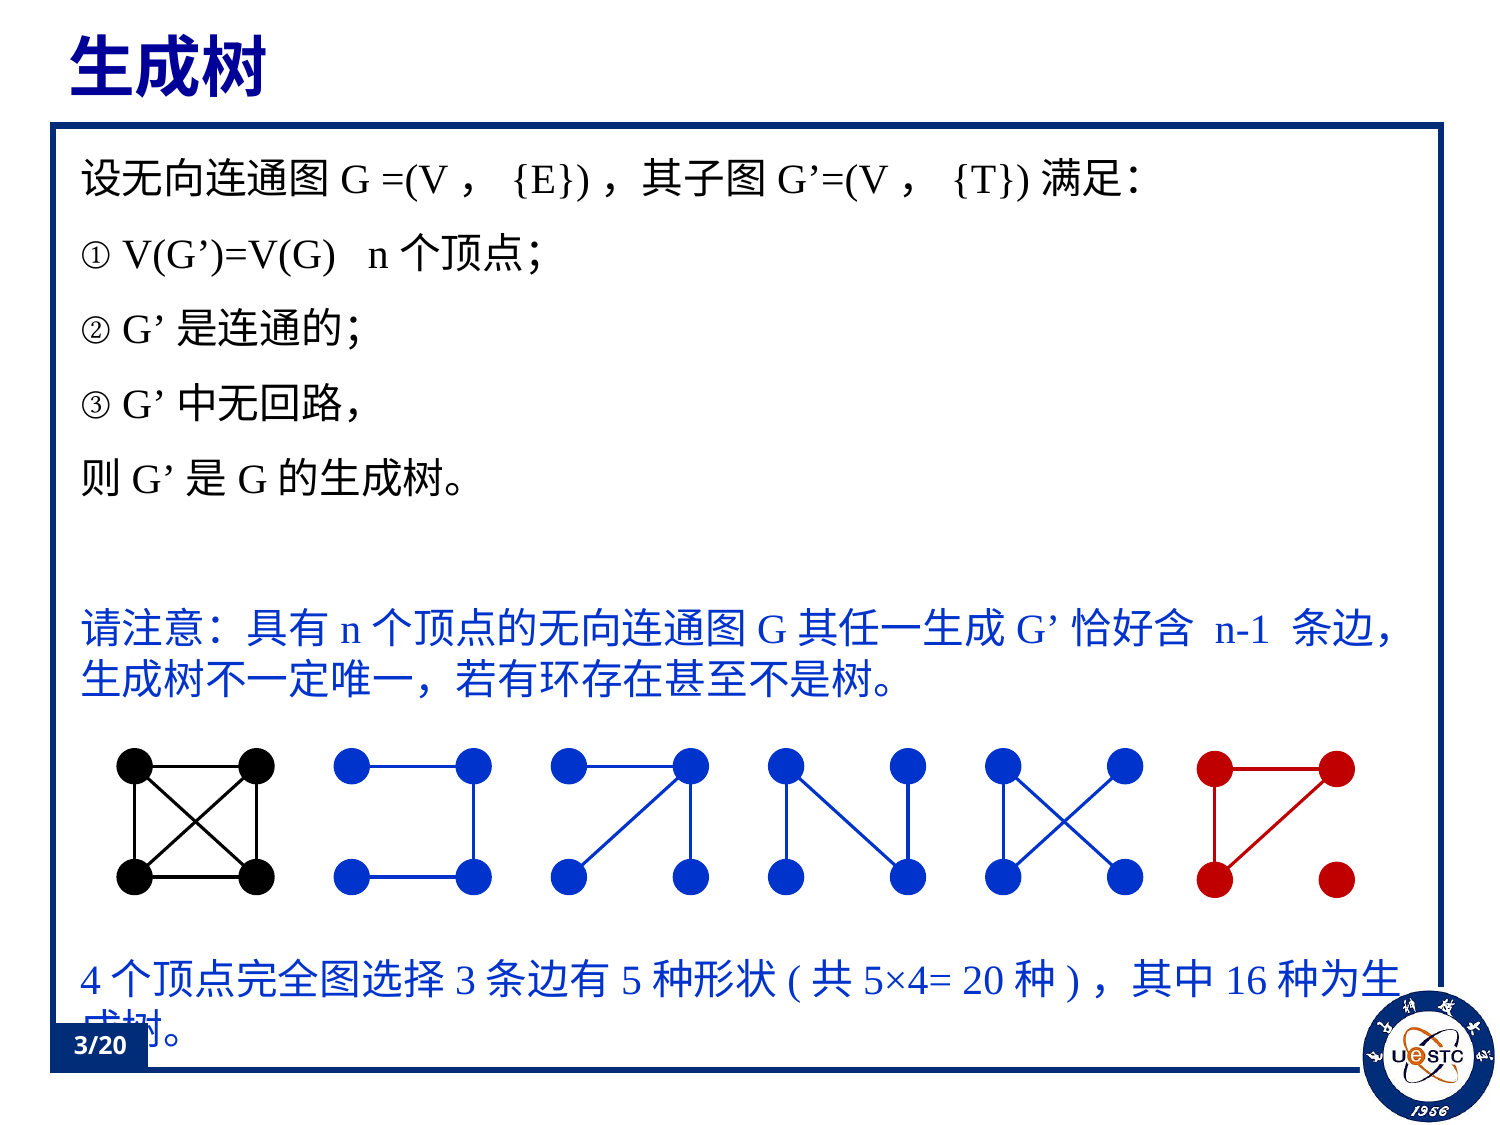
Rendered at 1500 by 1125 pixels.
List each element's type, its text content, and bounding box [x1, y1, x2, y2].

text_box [52, 703, 1393, 938]
picture [1359, 987, 1498, 1125]
slide_number 3/20 [53, 1023, 148, 1070]
list 设无向连通图G =(V，{E})，其子图G’=(V，{T})满足： ① V(G’)=V(G) n个顶点； ② G’是连通的； ③ G’中无回路， 则G’是G的生成树。 请注意：具有n个顶点的无向连通图G其任一生成G’恰好含 n-1 条边，生成树不一定唯一，若有环存在甚至不是树。 4个顶点完全图选择3条边有5种形状(共5×4= 20种)，其中16种为生成树。 [64, 136, 1424, 1059]
title 生成树 [52, 18, 1442, 112]
